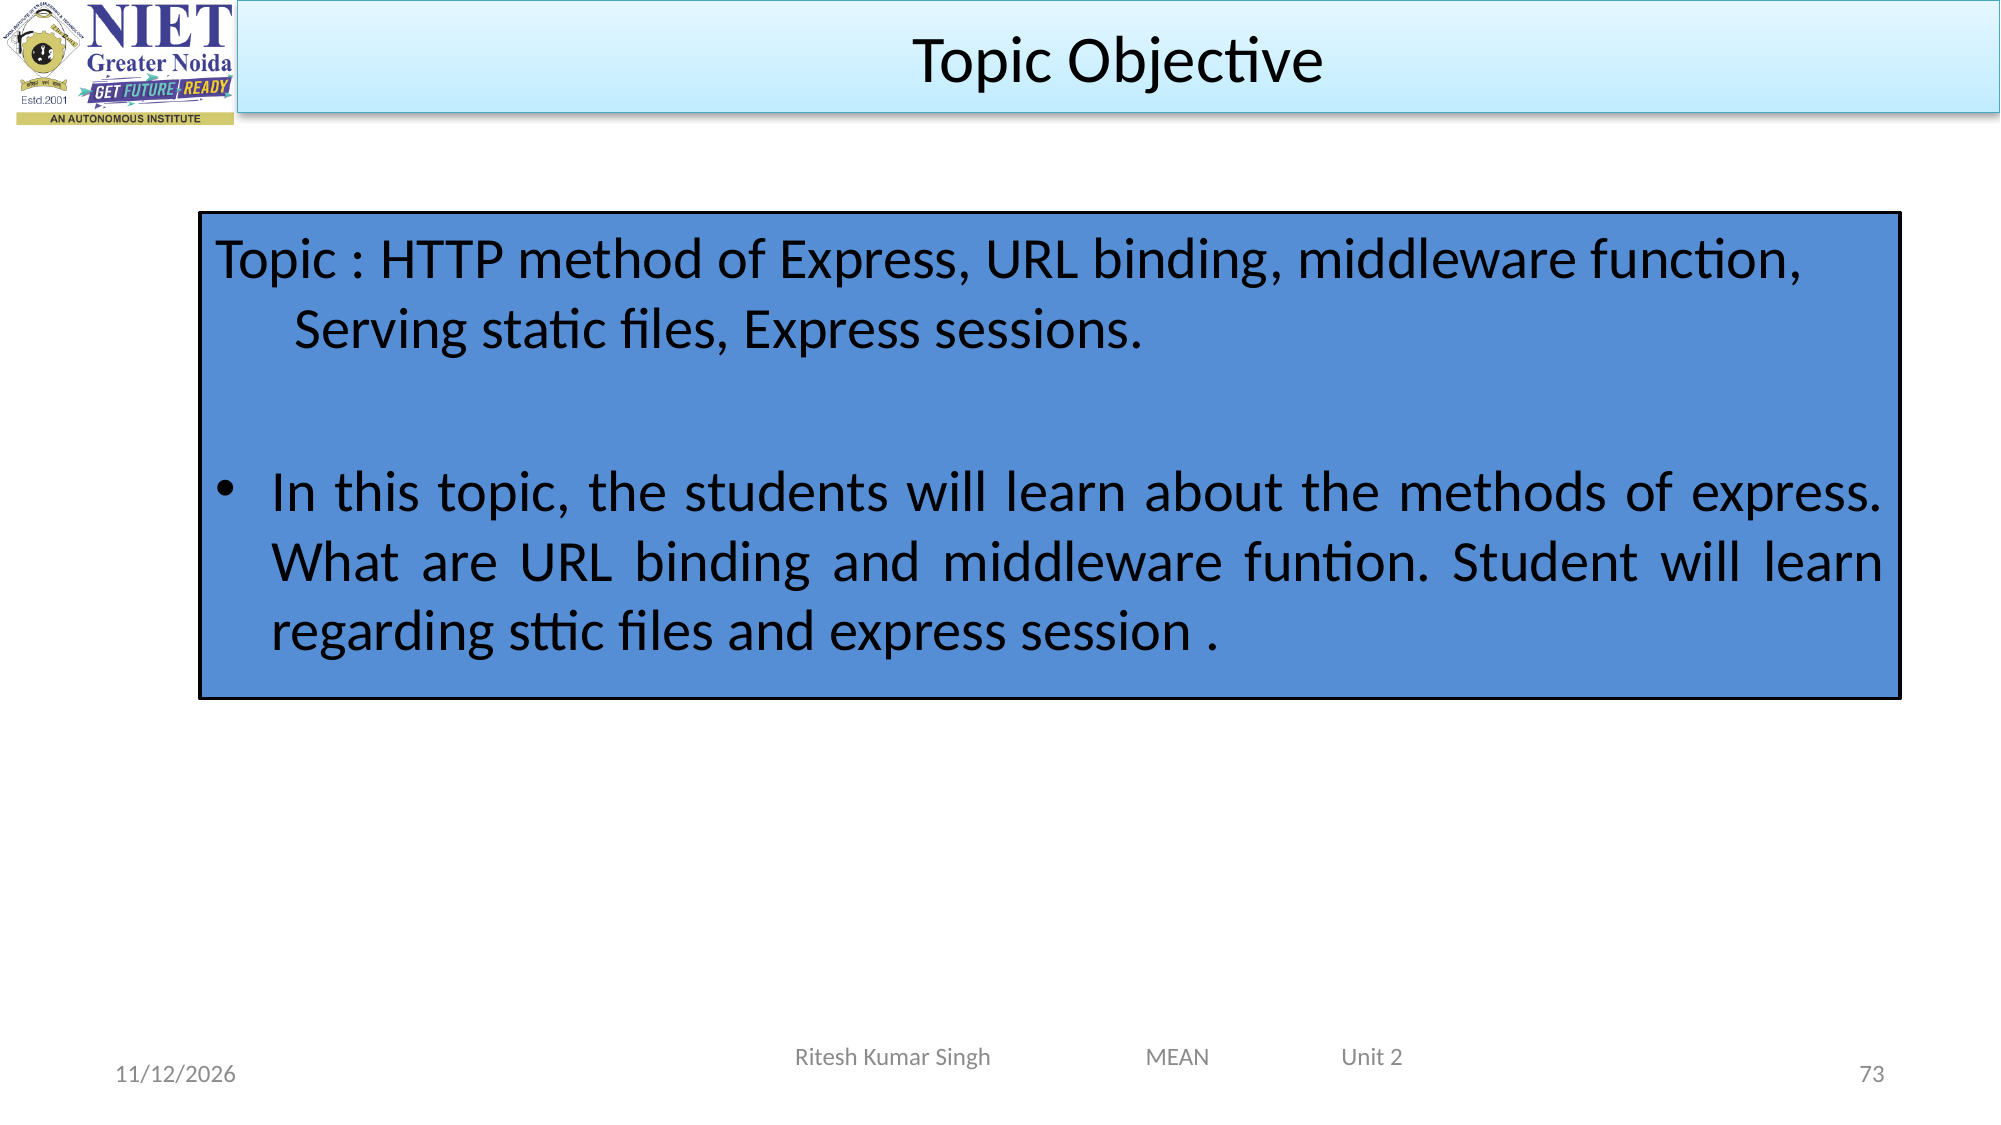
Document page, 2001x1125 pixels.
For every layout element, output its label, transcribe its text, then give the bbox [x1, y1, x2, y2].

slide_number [99, 1042, 567, 1103]
slide_number 73 [1433, 1042, 1900, 1103]
footer Ritesh Kumar Singh MEAN Unit 2 [712, 1025, 1488, 1085]
list Topic : HTTP method of Express, URL binding, middleware function, Serving static files, Express sessions. In this topic, the students will learn about the methods of express. What are URL binding and middleware funtion. Student will learn regarding sttic files and express session . [200, 212, 1900, 699]
text_box Topic Objective [237, 0, 2000, 113]
picture [3, 2, 234, 125]
